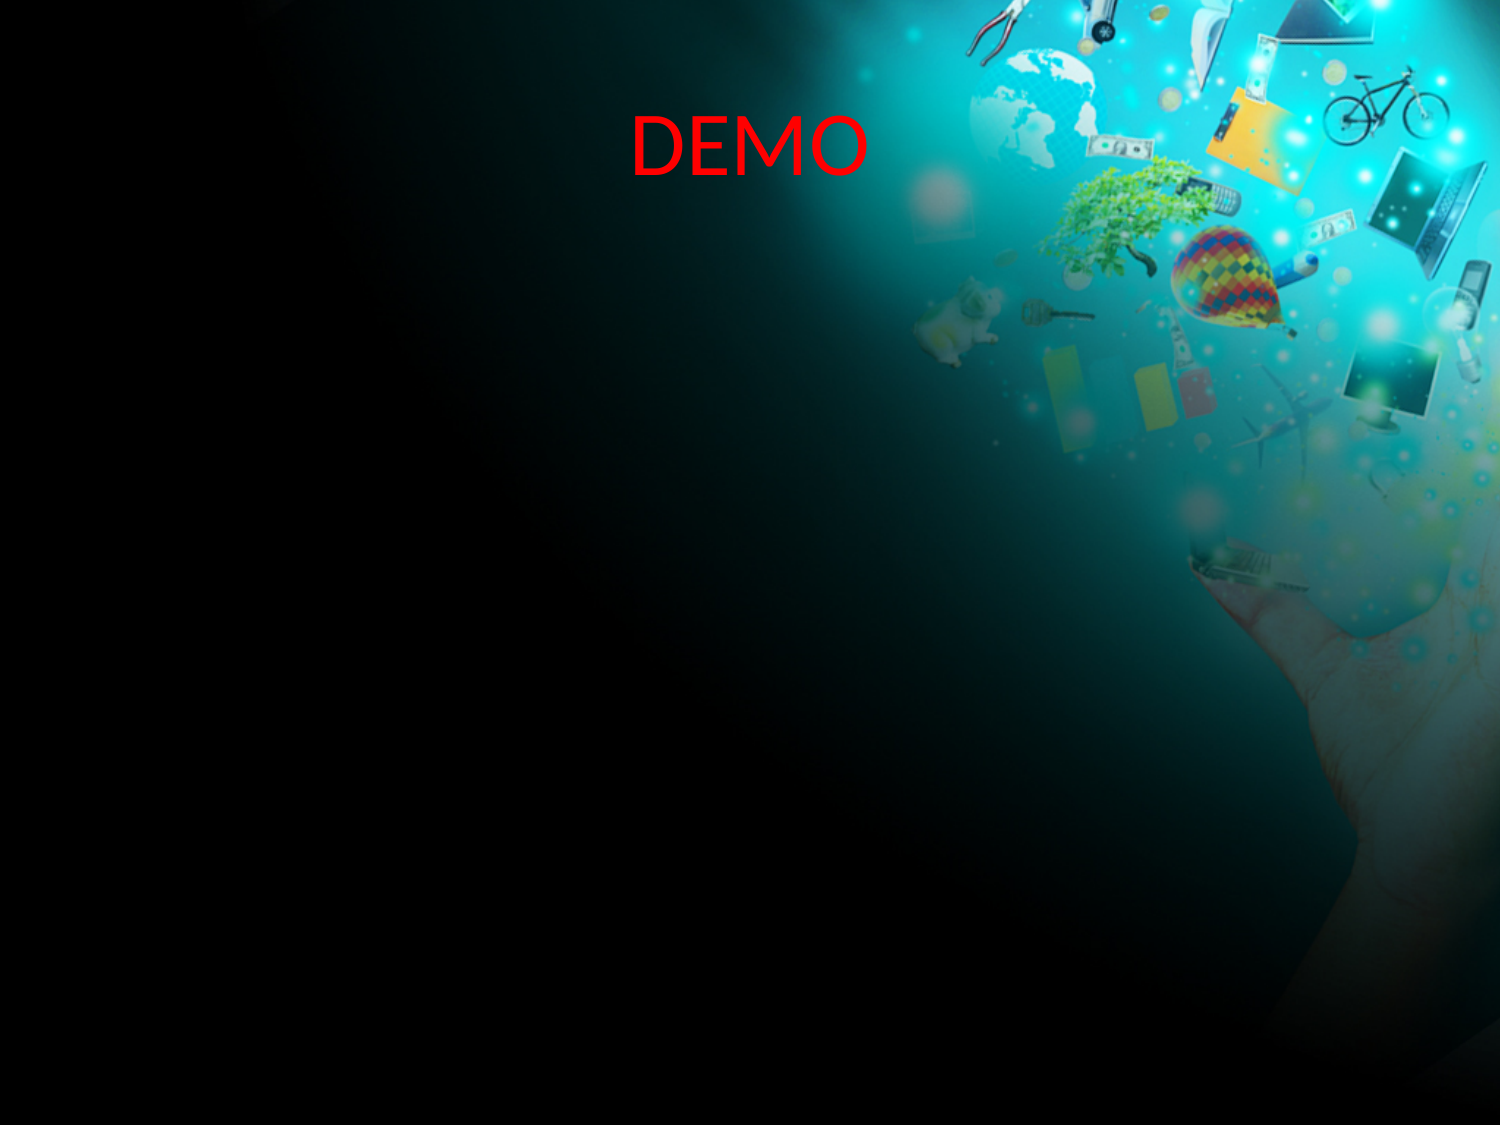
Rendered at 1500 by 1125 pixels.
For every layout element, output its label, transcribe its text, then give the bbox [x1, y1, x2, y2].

title DEMO [75, 45, 1425, 233]
picture [0, 0, 1500, 1125]
